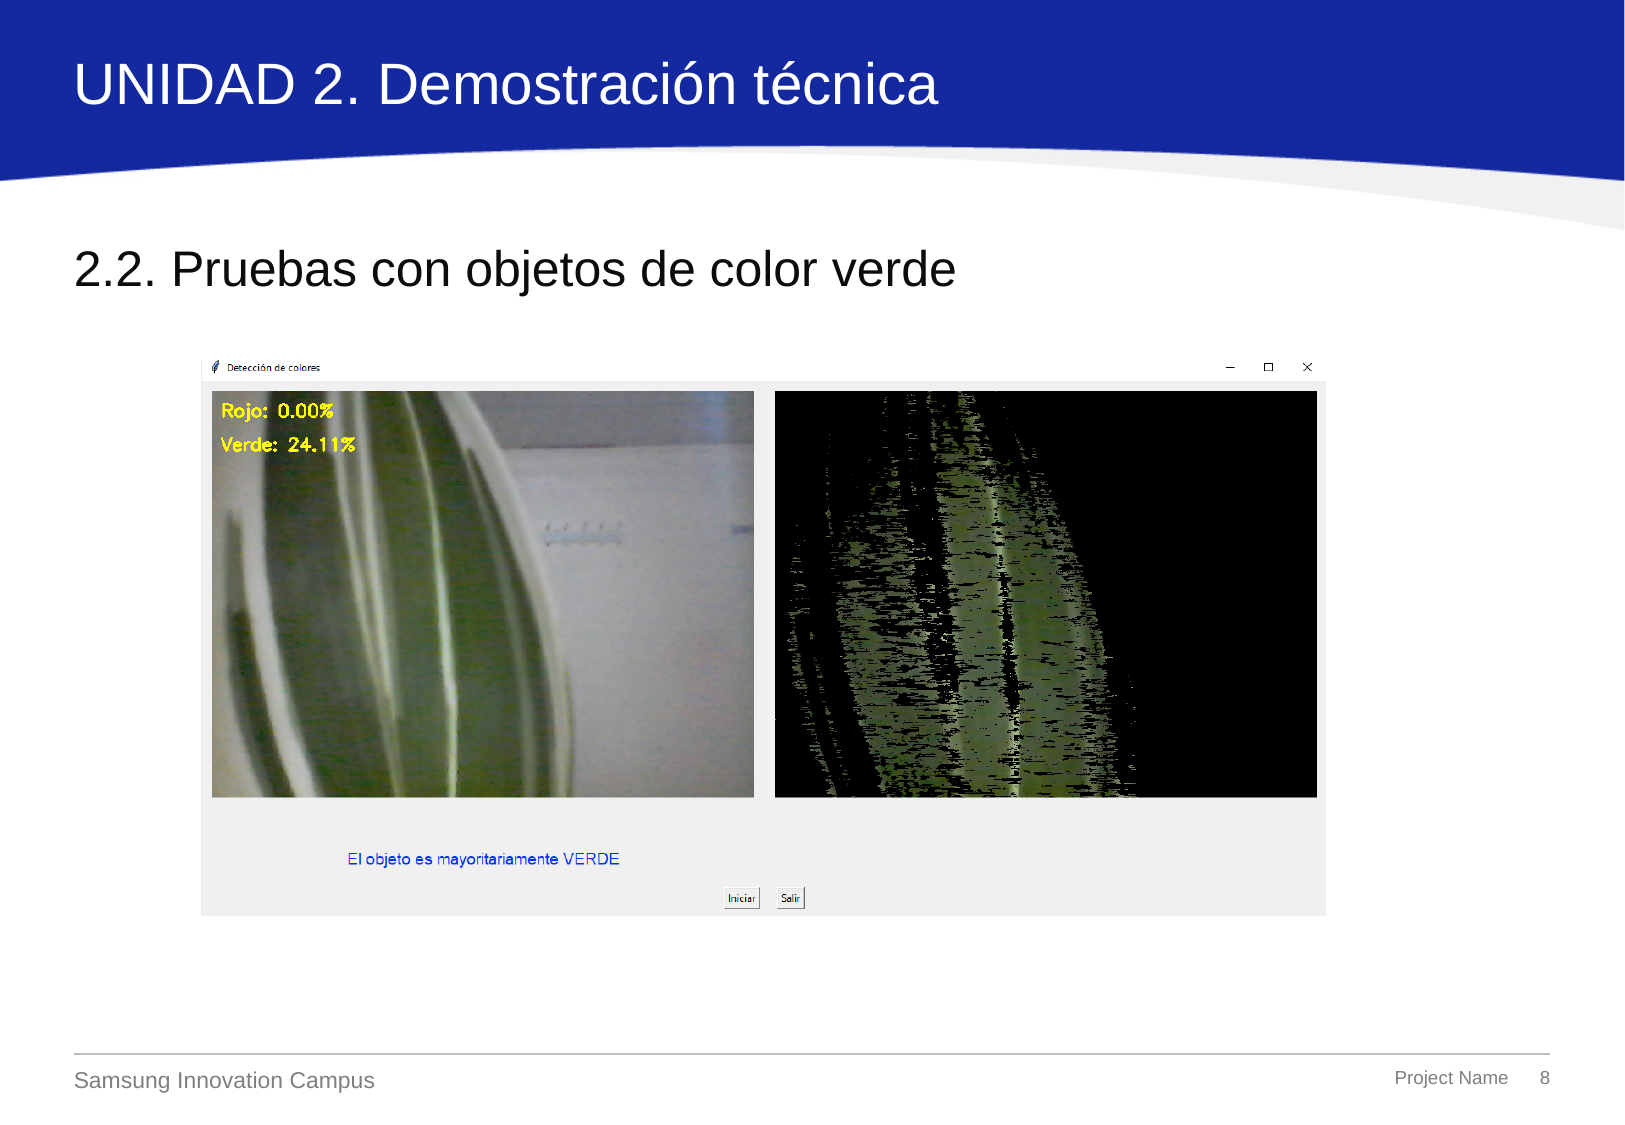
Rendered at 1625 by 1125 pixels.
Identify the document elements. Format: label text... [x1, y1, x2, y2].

picture [0, 0, 1625, 1125]
title 2.2. Pruebas con objetos de color verde [73, 236, 1475, 597]
text_box UNIDAD 2. Demostración técnica [73, 46, 1475, 117]
